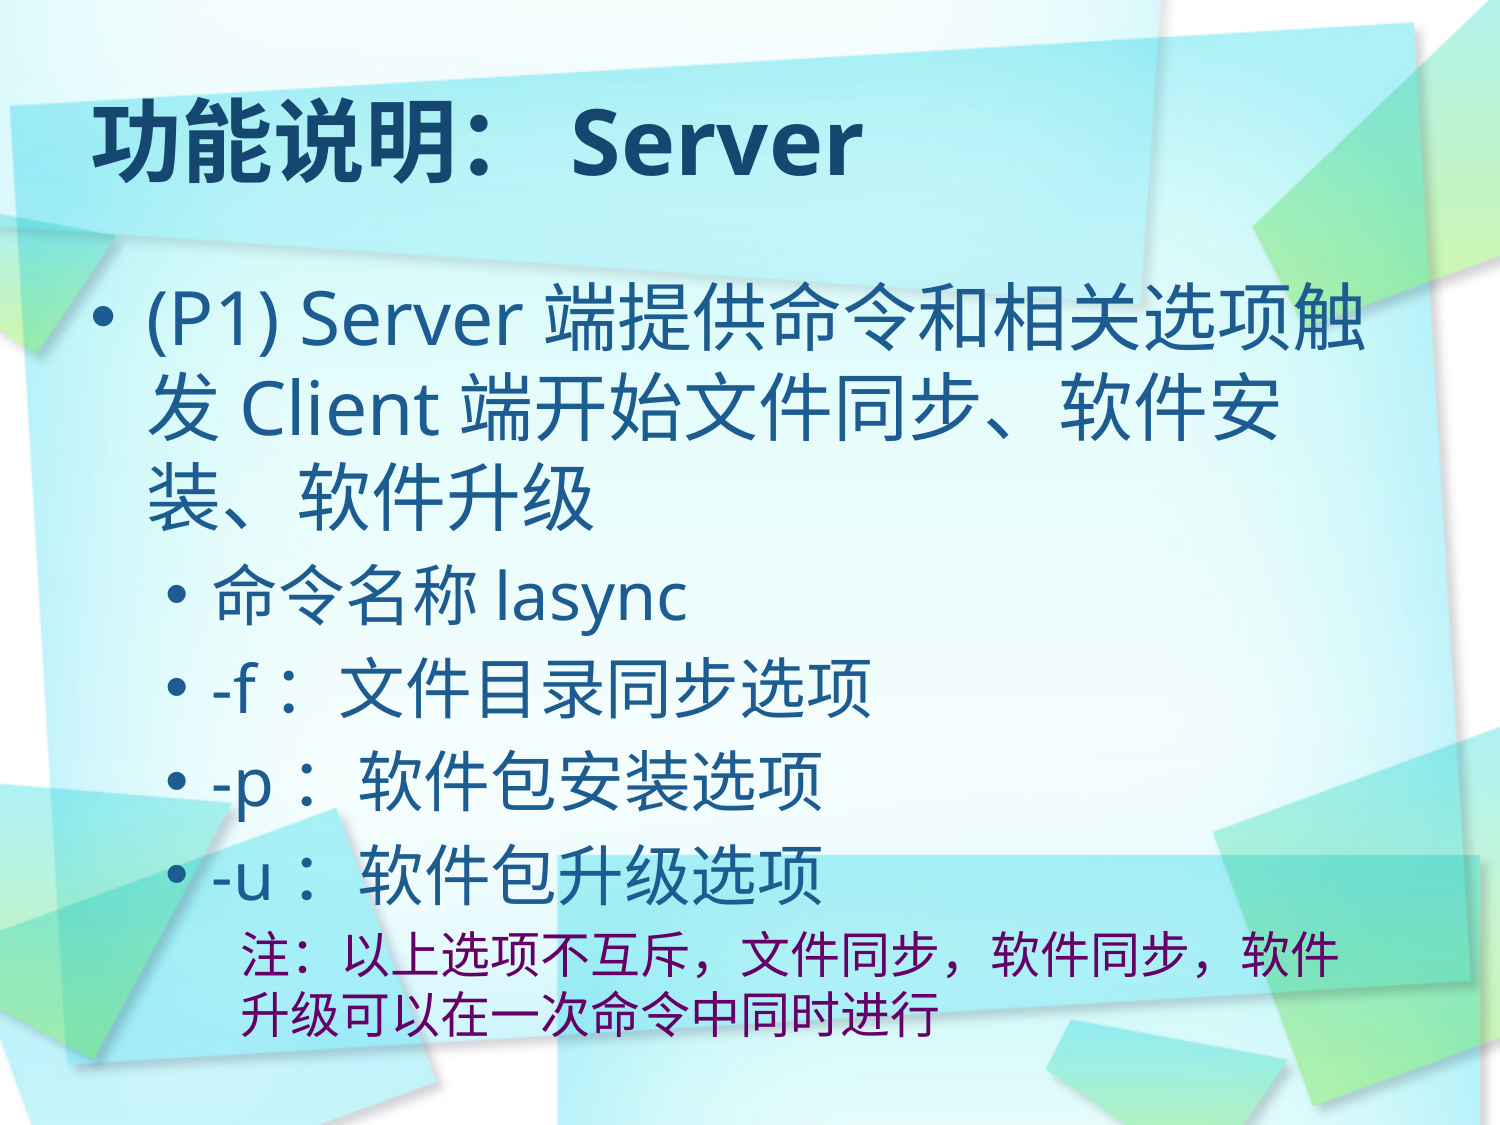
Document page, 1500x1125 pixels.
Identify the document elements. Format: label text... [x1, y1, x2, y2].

list (P1) Server端提供命令和相关选项触发Client端开始文件同步、软件安装、软件升级 命令名称lasync -f：文件目录同步选项 -p：软件包安装选项 -u：软件包升级选项 注：以上选项不互斥，文件同步，软件同步，软件升级可以在一次命令中同时进行 [75, 262, 1388, 1047]
title 功能说明：Server [75, 45, 1425, 233]
picture [0, 0, 1500, 1125]
